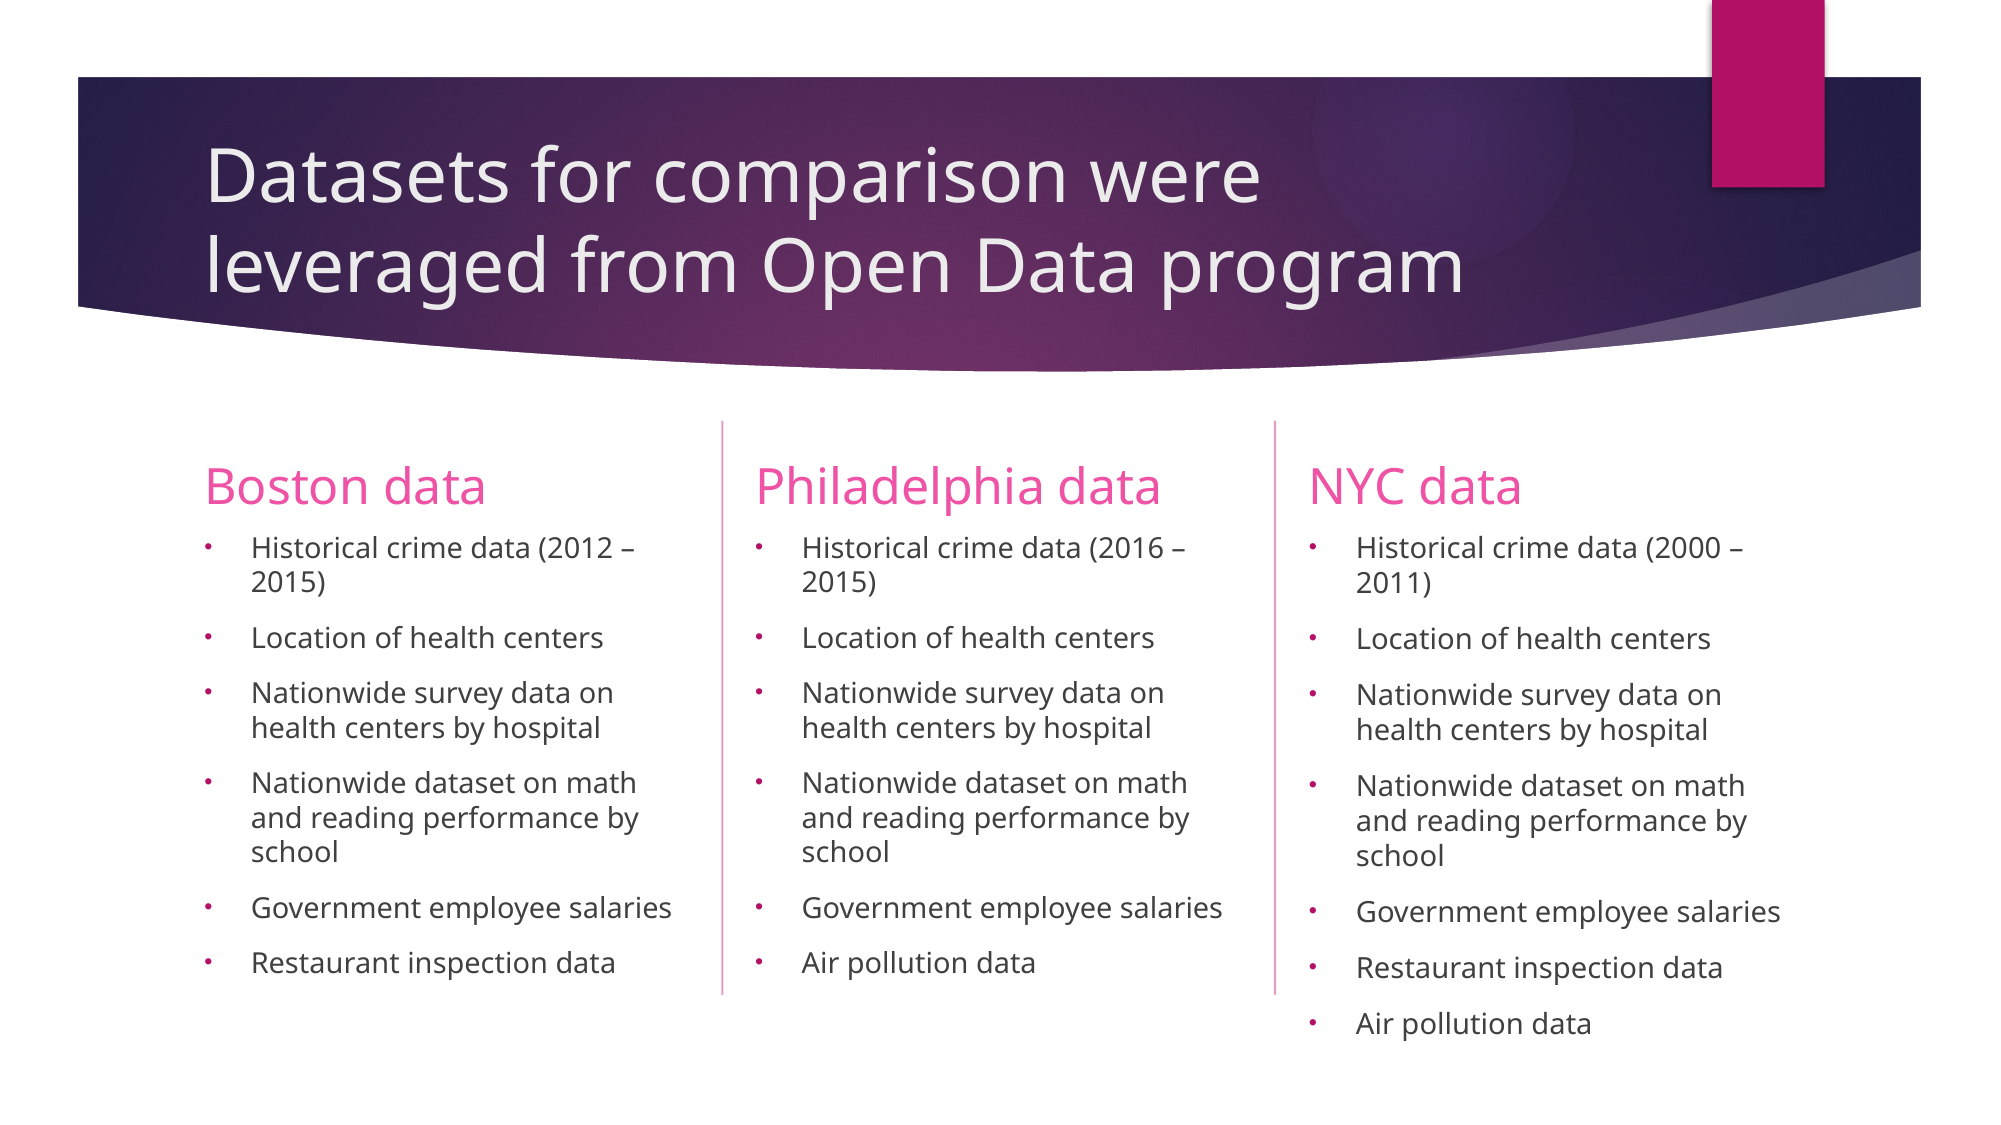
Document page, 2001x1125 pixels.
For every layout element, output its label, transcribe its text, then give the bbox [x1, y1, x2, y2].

list NYC data [1293, 427, 1810, 522]
list Historical crime data (2016 – 2015) Location of health centers Nationwide survey data on health centers by hospital Nationwide dataset on math and reading performance by school Government employee salaries Air pollution data [740, 521, 1257, 989]
list Historical crime data (2012 – 2015) Location of health centers Nationwide survey data on health centers by hospital Nationwide dataset on math and reading performance by school Government employee salaries Restaurant inspection data [189, 521, 705, 989]
list Historical crime data (2000 – 2011) Location of health centers Nationwide survey data on health centers by hospital Nationwide dataset on math and reading performance by school Government employee salaries Restaurant inspection data Air pollution data [1294, 521, 1810, 1058]
title Datasets for comparison were leveraged from Open Data program [189, 159, 1638, 276]
list Boston data [189, 427, 705, 521]
list Philadelphia data [740, 427, 1257, 521]
